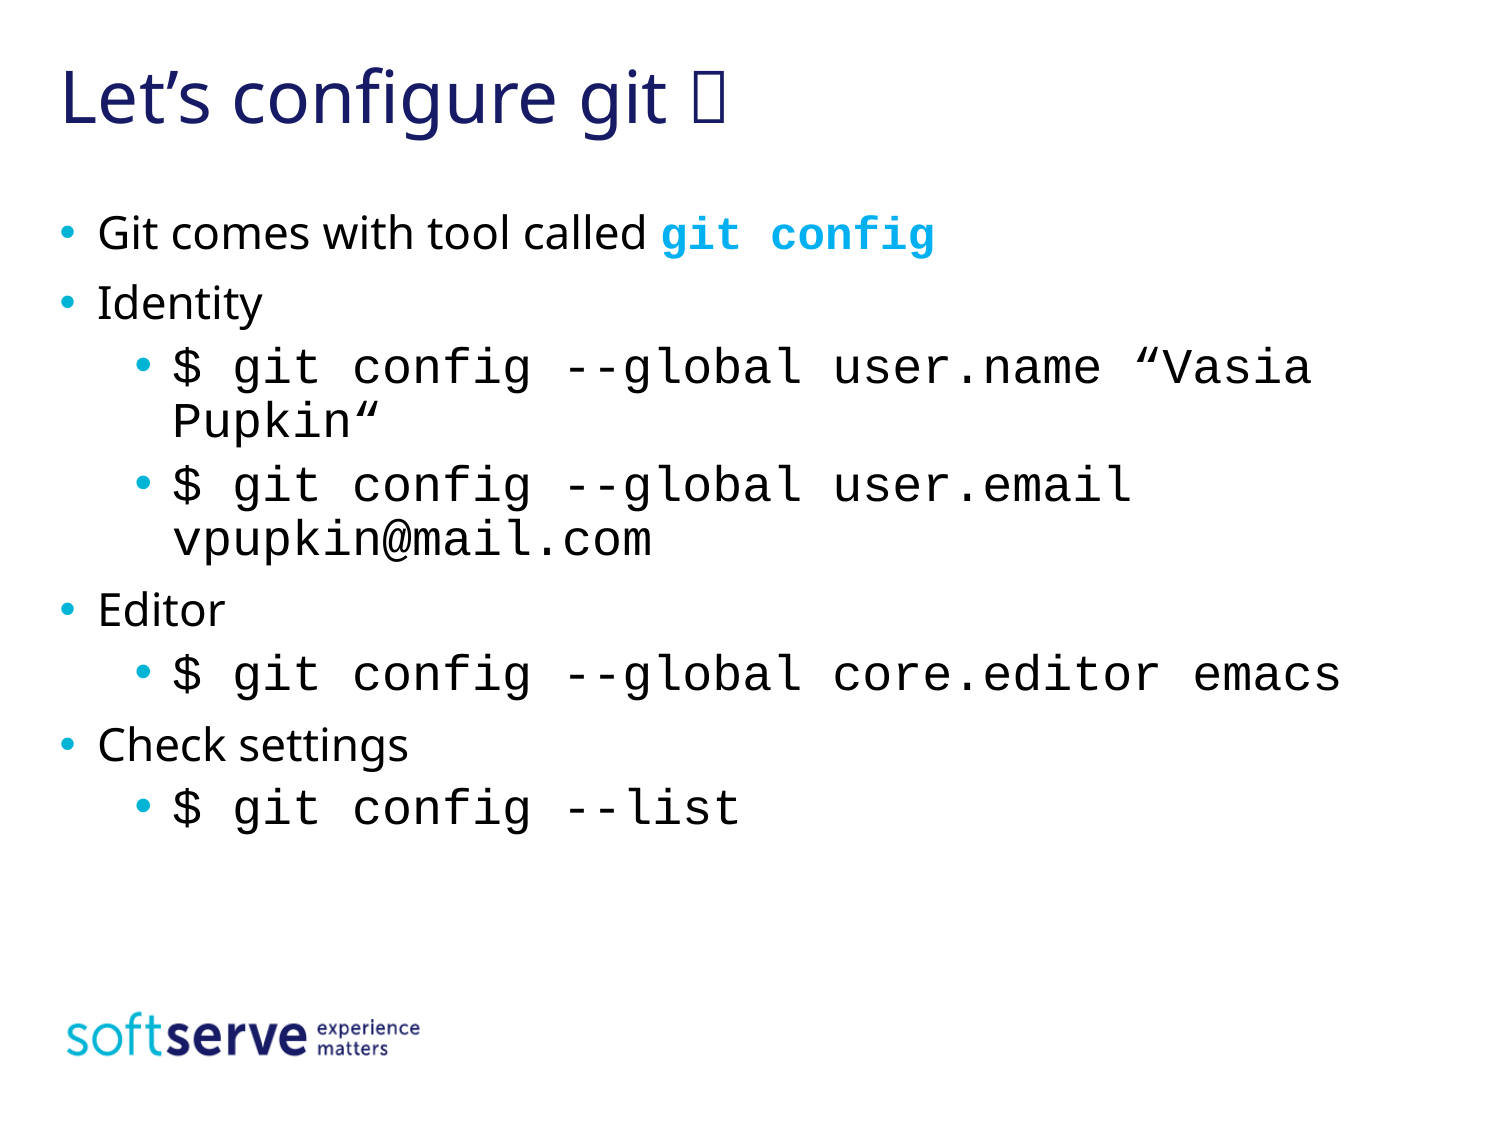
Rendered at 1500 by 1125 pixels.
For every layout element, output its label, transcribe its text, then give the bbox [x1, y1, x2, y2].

list Git comes with tool called git config Identity $ git config --global user.name “Vasia Pupkin“ $ git config --global user.email vpupkin@mail.com Editor $ git config --global core.editor emacs Check settings $ git config --list [44, 202, 1468, 923]
title Let’s configure git  [44, 56, 1468, 143]
